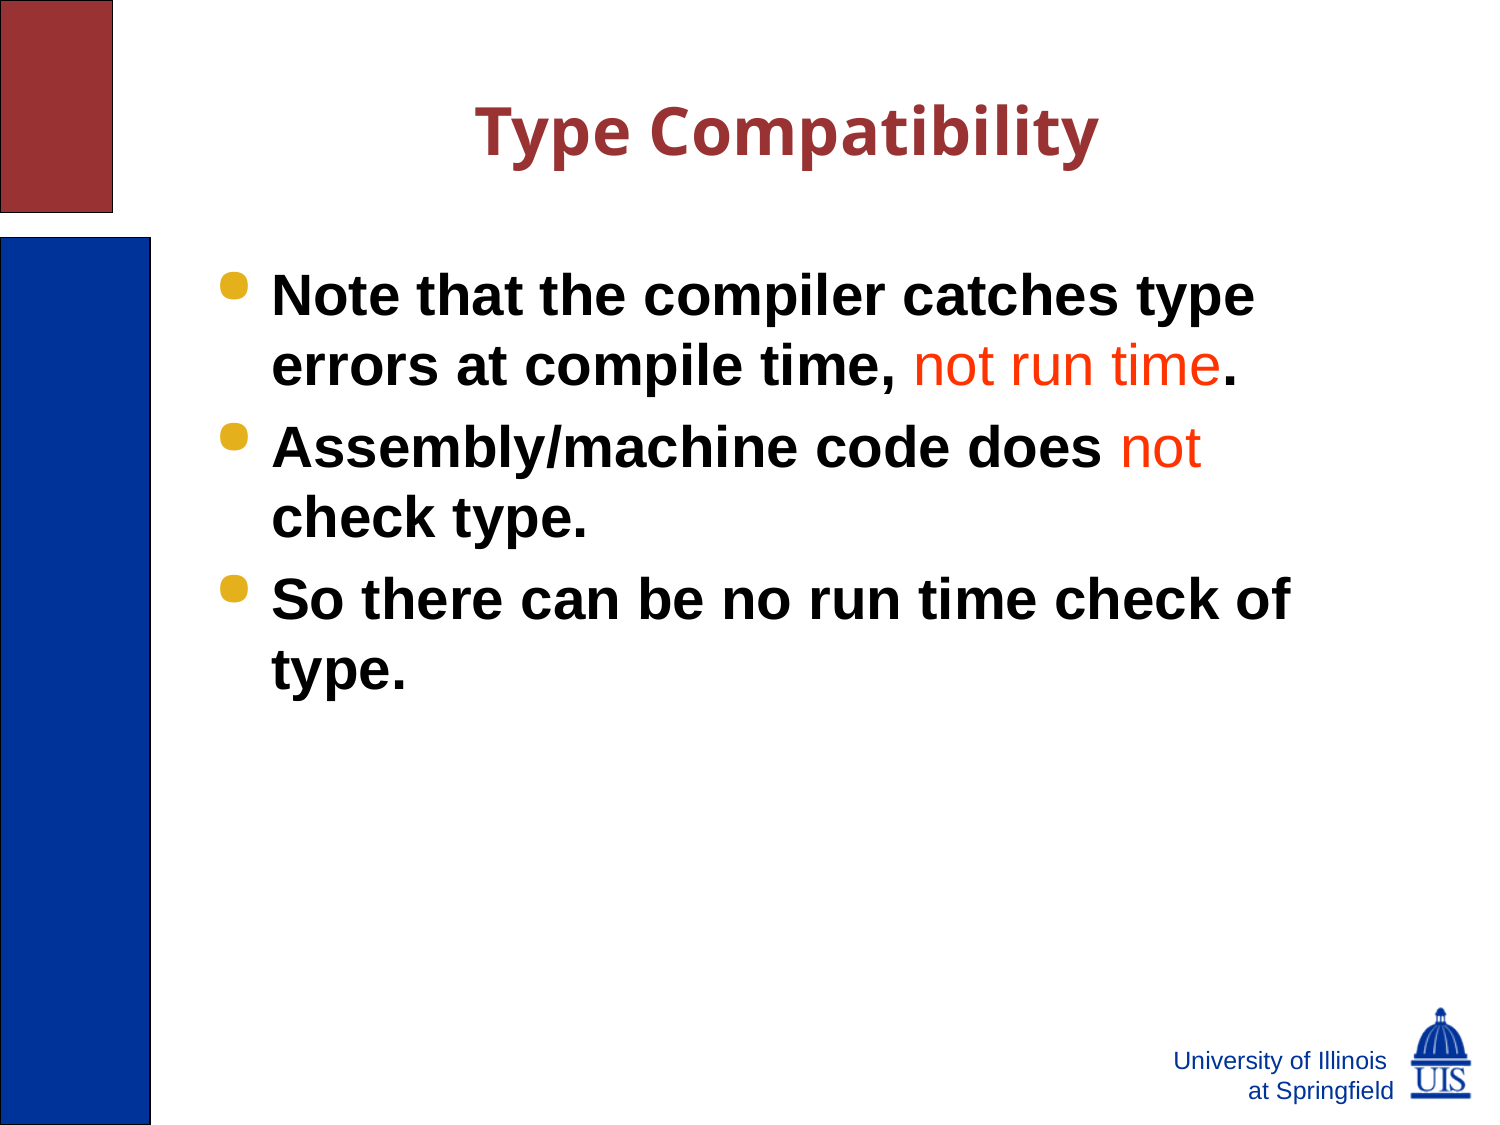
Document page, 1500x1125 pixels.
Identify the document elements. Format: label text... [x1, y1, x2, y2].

title Type Compatibility [150, 45, 1425, 213]
picture [1409, 1006, 1473, 1102]
list Note that the compiler catches type errors at compile time, not run time. Assembly/machine code does not check type. So there can be no run time check of type. [200, 249, 1350, 1038]
